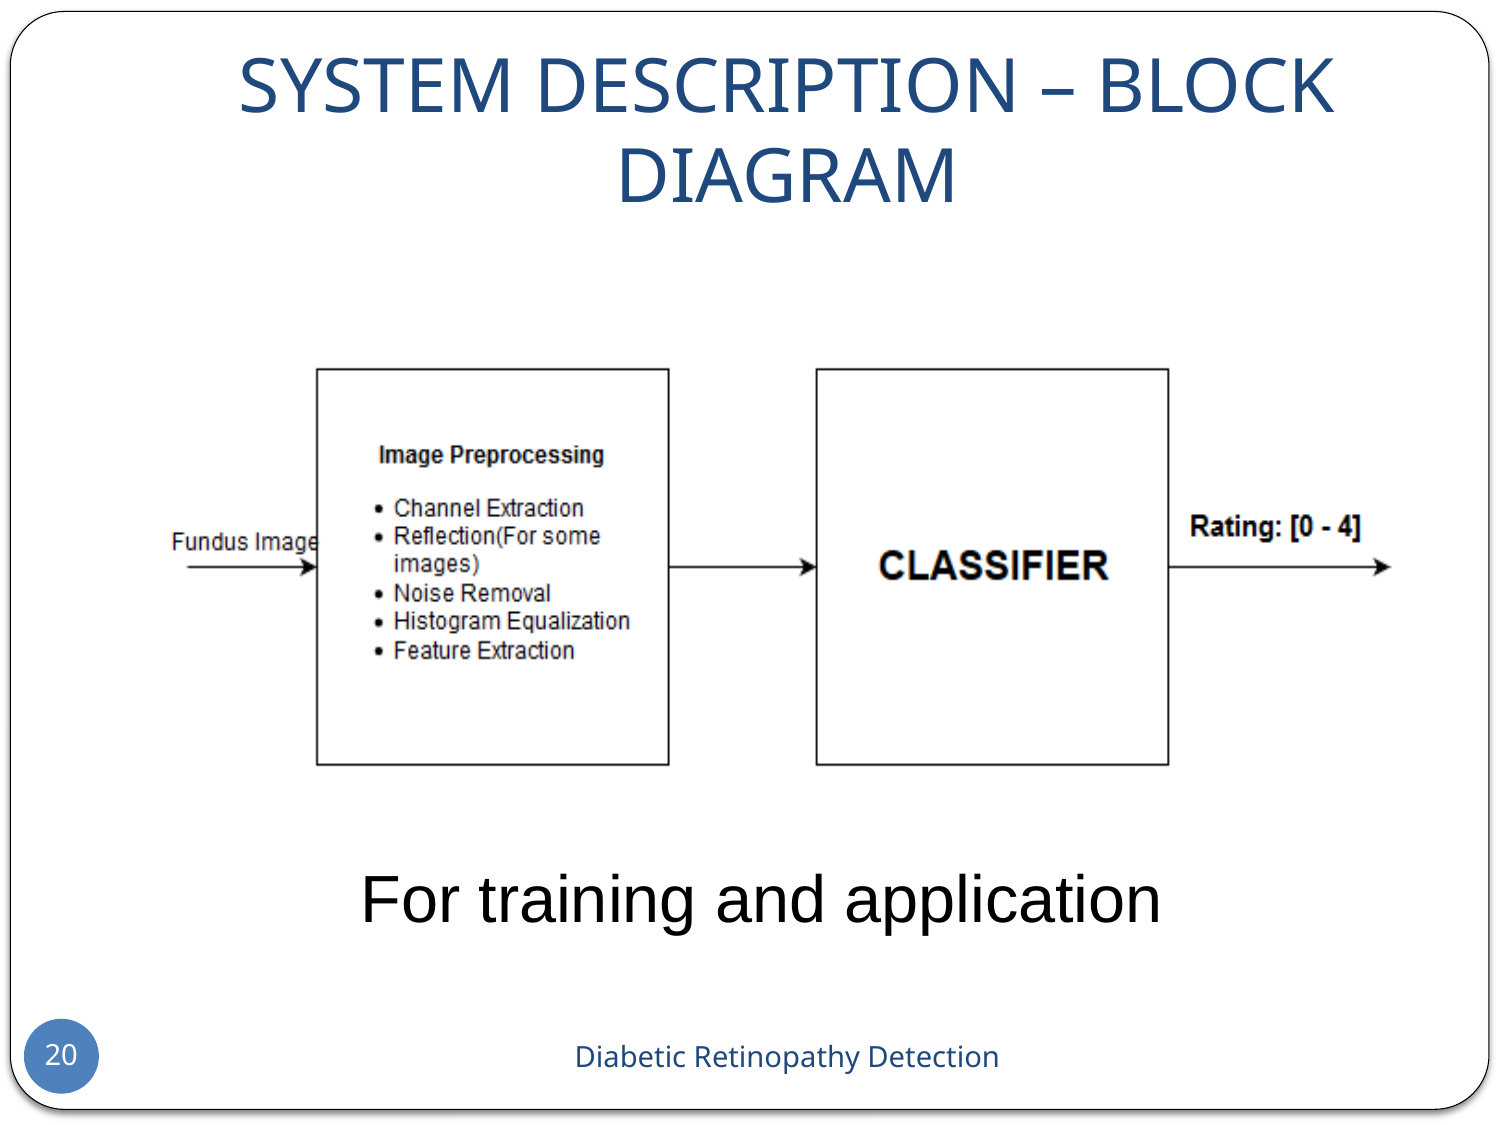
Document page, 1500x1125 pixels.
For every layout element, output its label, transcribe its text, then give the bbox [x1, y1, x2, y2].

title SYSTEM DESCRIPTION – BLOCK DIAGRAM [150, 45, 1425, 233]
slide_number 20 [23, 1018, 99, 1094]
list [149, 349, 1426, 786]
text_box For training and application [312, 848, 1211, 944]
footer Diabetic Retinopathy Detection [462, 1018, 1113, 1094]
